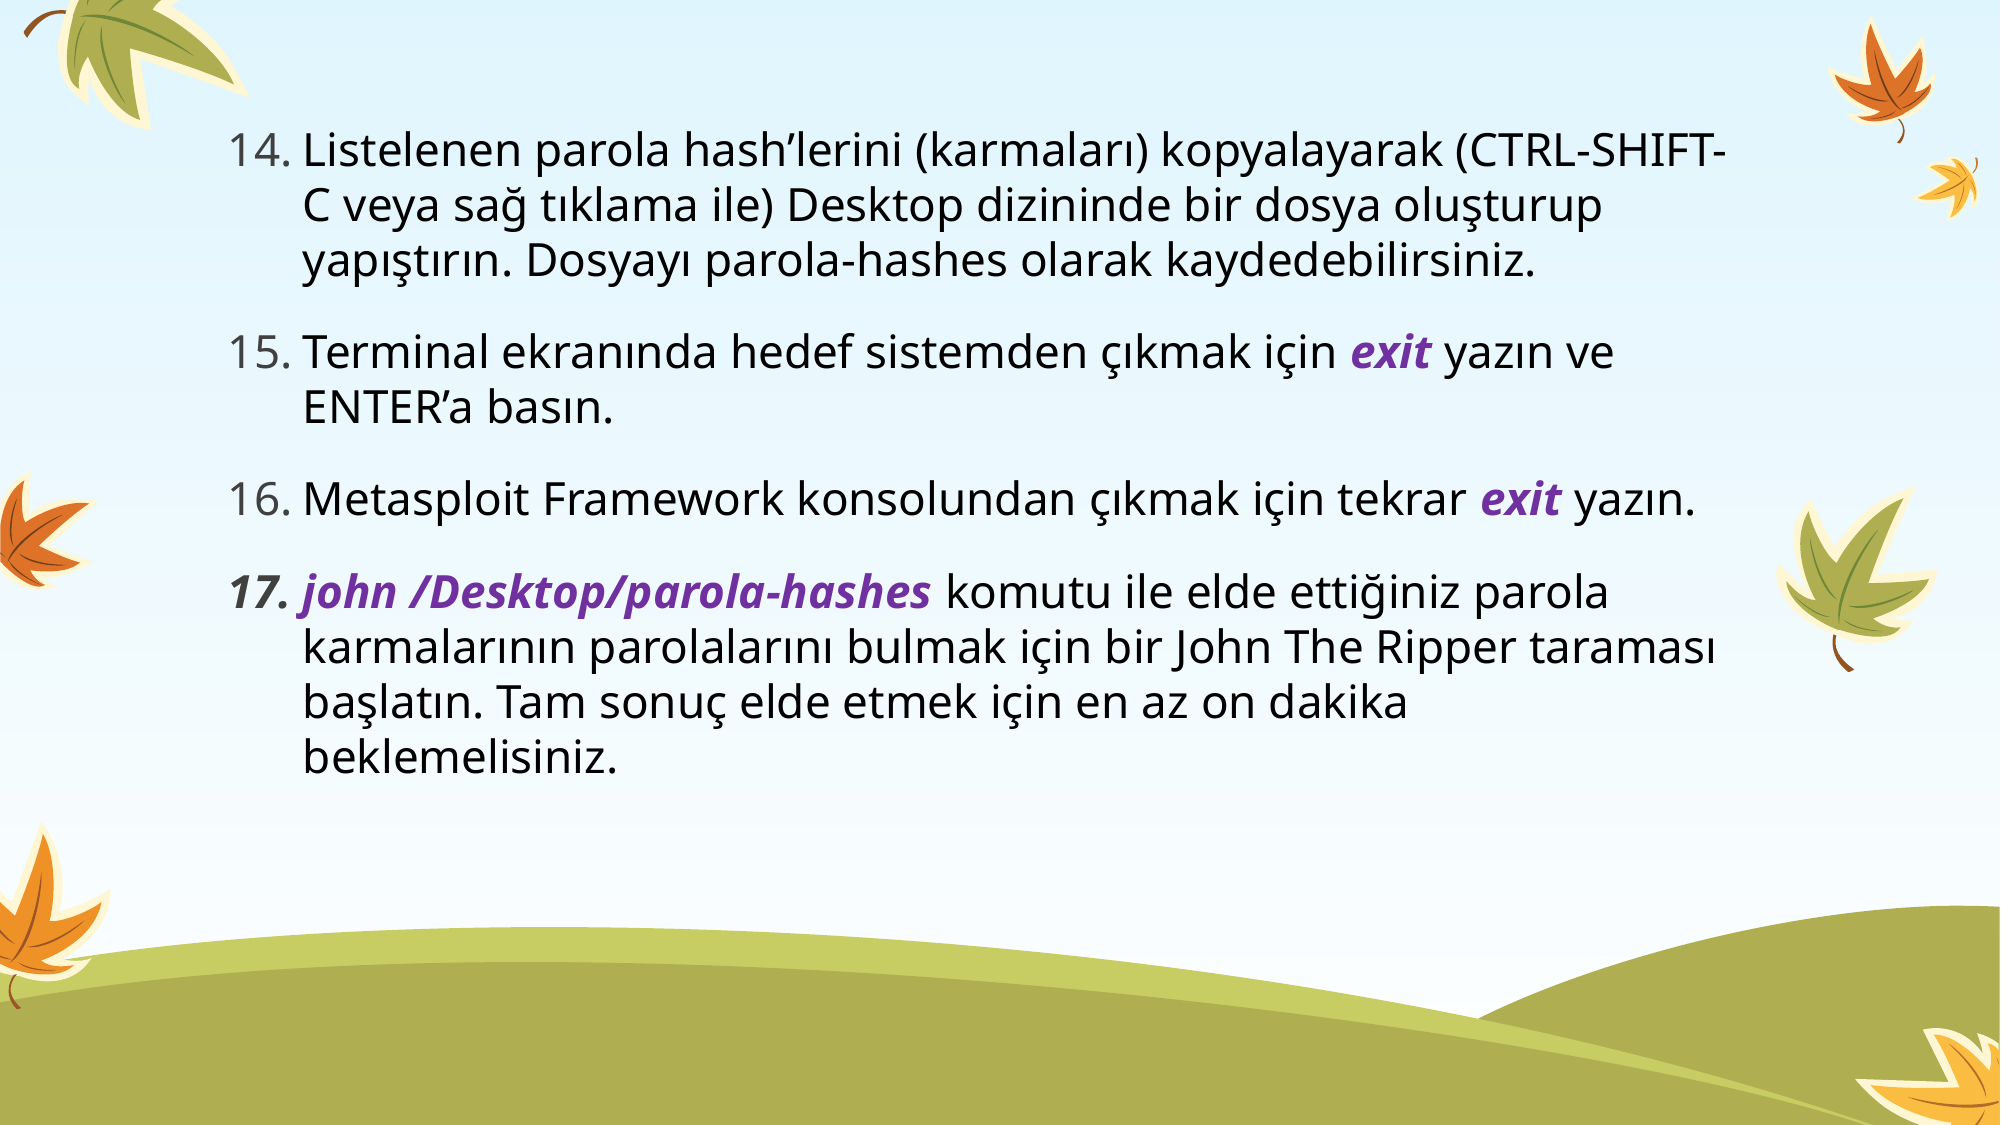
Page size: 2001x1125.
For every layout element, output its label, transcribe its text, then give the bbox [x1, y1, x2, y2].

list Listelenen parola hash’lerini (karmaları) kopyalayarak (CTRL-SHIFT-C veya sağ tıklama ile) Desktop dizininde bir dosya oluşturup yapıştırın. Dosyayı parola-hashes olarak kaydedebilirsiniz. Terminal ekranında hedef sistemden çıkmak için exit yazın ve ENTER’a basın. Metasploit Framework konsolundan çıkmak için tekrar exit yazın. john /Desktop/parola-hashes komutu ile elde ettiğiniz parola karmalarının parolalarını bulmak için bir John The Ripper taraması başlatın. Tam sonuç elde etmek için en az on dakika beklemelisiniz. [205, 113, 1750, 925]
